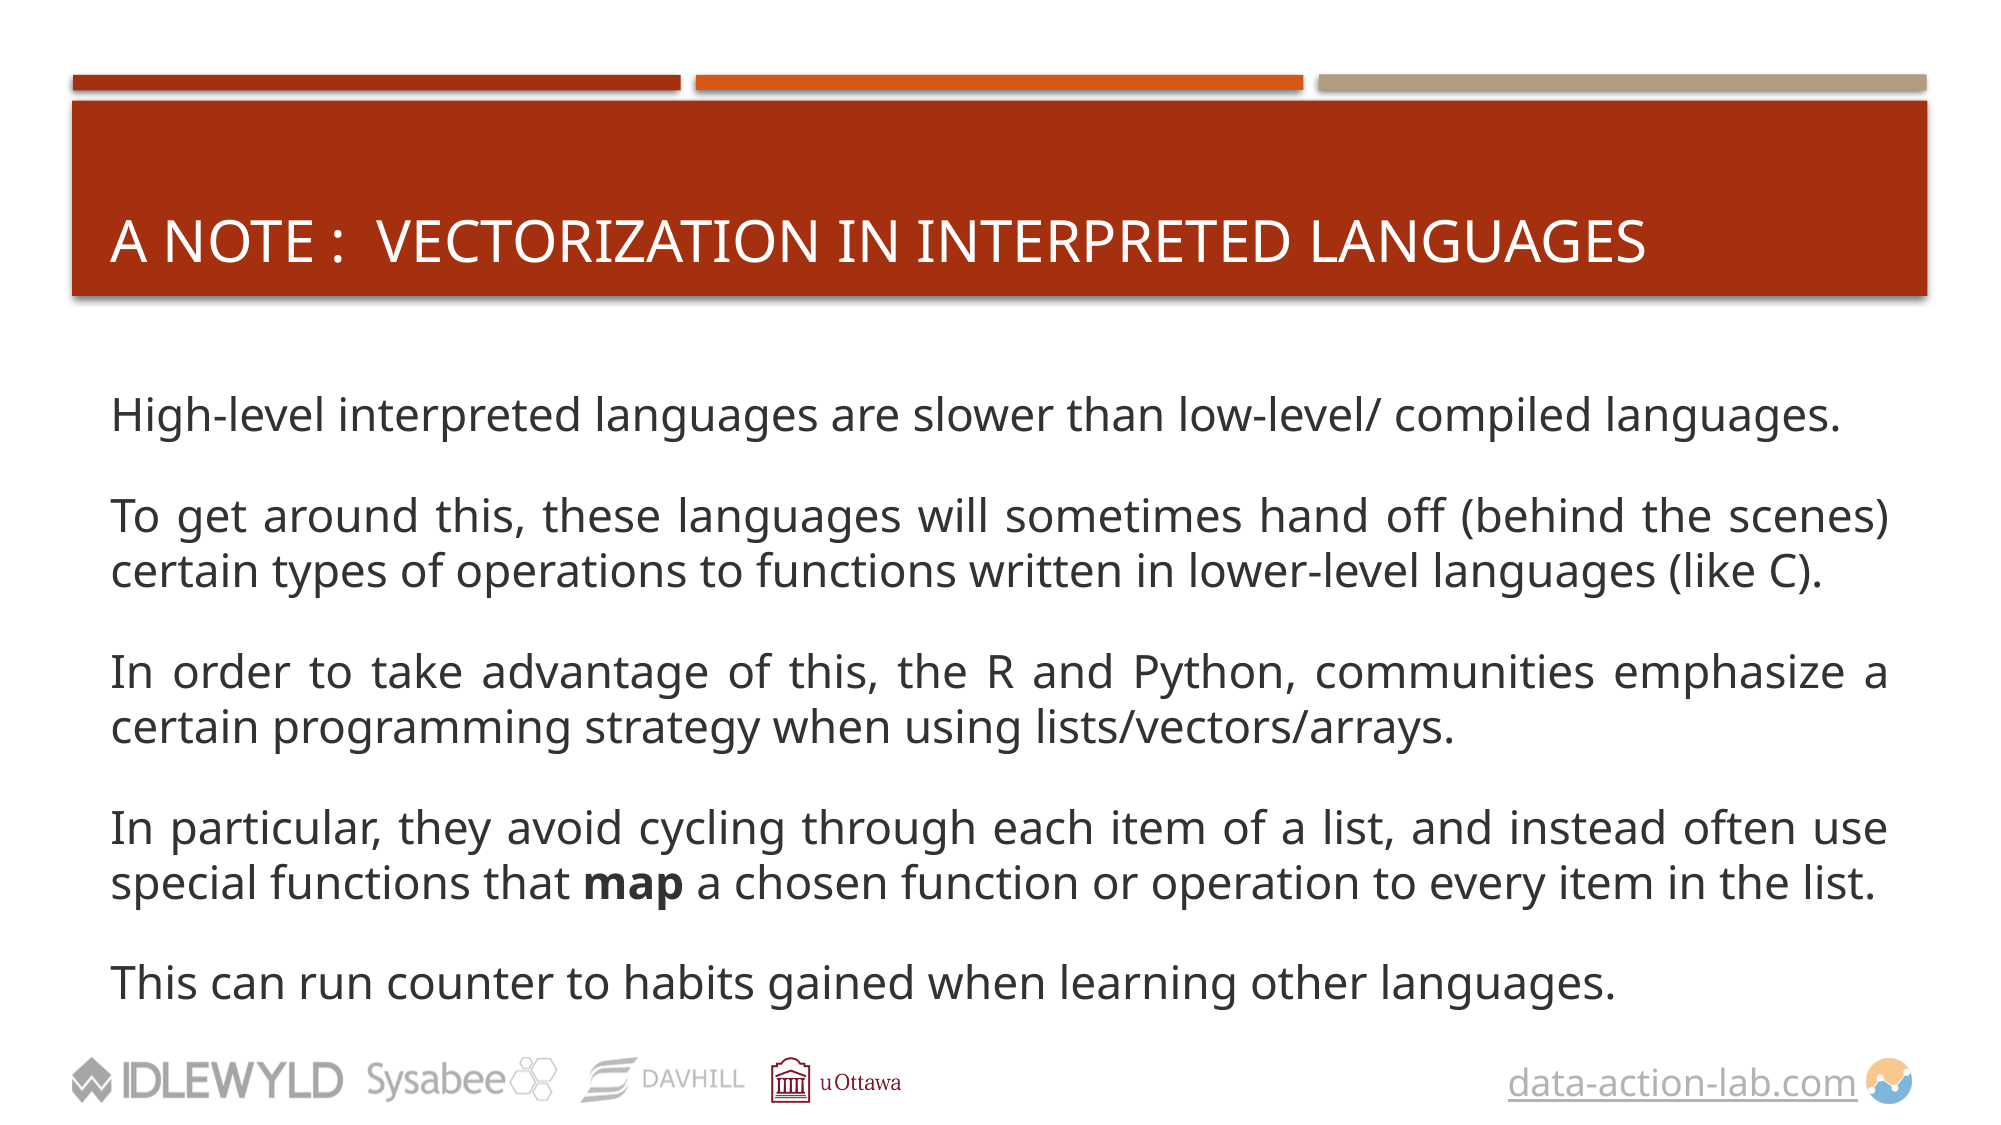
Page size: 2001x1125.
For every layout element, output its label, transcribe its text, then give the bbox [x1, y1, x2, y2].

title A Note : Vectorization in Interpreted Languages [95, 115, 1905, 282]
picture [771, 1057, 901, 1103]
list High-level interpreted languages are slower than low-level/ compiled languages. To get around this, these languages will sometimes hand off (behind the scenes) certain types of operations to functions written in lower-level languages (like C). In order to take advantage of this, the R and Python, communities emphasize a certain programming strategy when using lists/vectors/arrays. In particular, they avoid cycling through each item of a list, and instead often use special functions that map a chosen function or operation to every item in the list. This can run counter to habits gained when learning other languages. [95, 357, 1905, 1037]
picture [72, 1057, 745, 1103]
